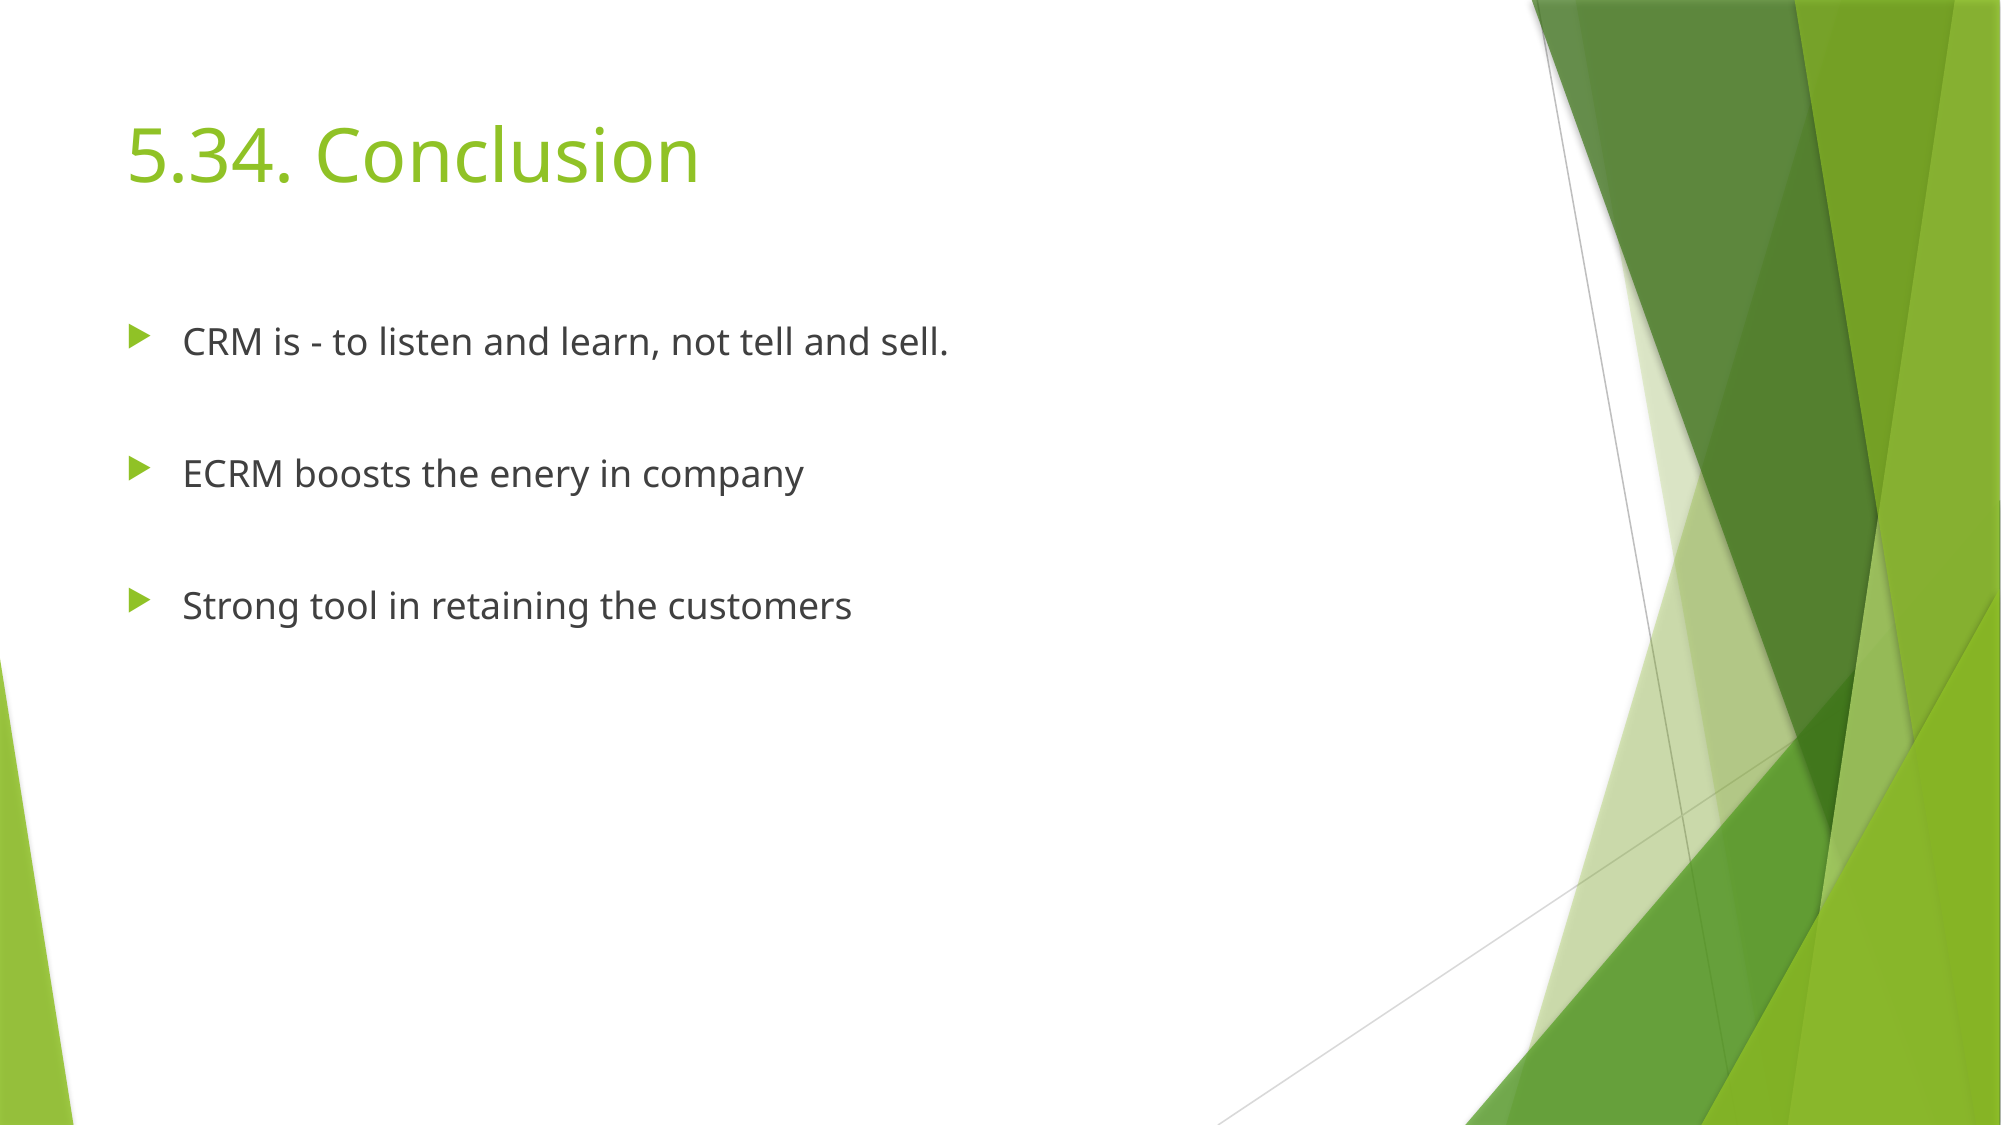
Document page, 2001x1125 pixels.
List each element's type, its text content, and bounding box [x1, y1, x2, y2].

list CRM is - to listen and learn, not tell and sell. ECRM boosts the enery in company Strong tool in retaining the customers [111, 244, 1522, 992]
title 5.34. Conclusion [111, 99, 1522, 244]
